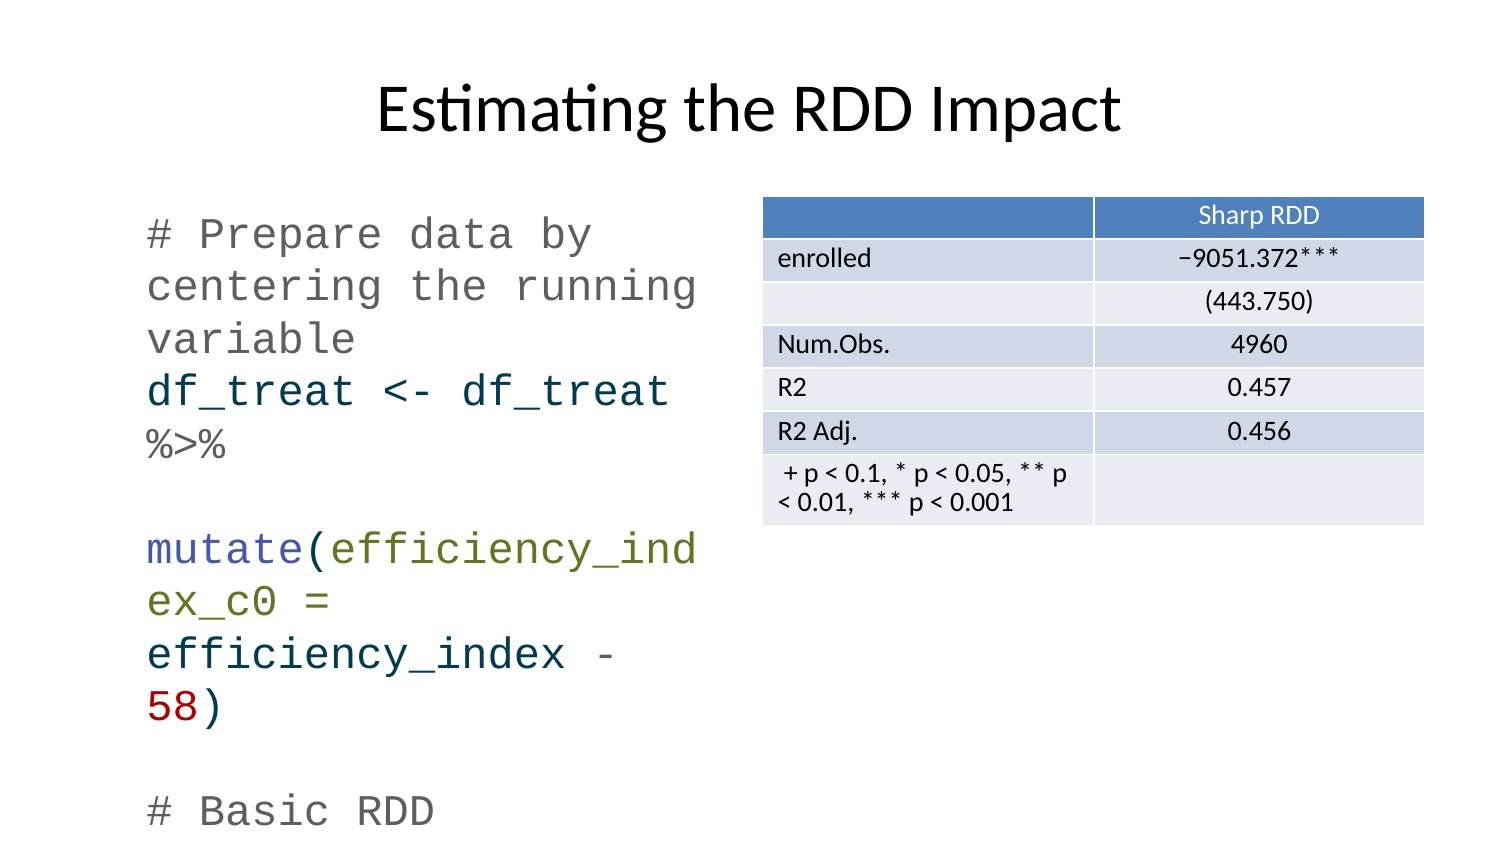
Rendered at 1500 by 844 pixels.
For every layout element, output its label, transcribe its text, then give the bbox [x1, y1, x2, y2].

table_cell −9051.372*** [1095, 240, 1424, 281]
table_header [763, 197, 1093, 238]
list # Prepare data by centering the running variable df_treat <- df_treat %>% mutate(efficiency_index_c0 = efficiency_index - 58) # Basic RDD regression with covariates out_rdd <- lm_robust(waste_management_costs ~ efficiency_index_c0 * enrolled + age_manager + age_deputy + female_manager + foreign_owned + staff_size + advanced_filtration + facility_area + recycling_center_distance, data = df_treat %>% filter(round == 1)) [75, 196, 738, 754]
table_cell (443.750) [1095, 283, 1424, 324]
table_cell R2 [763, 369, 1093, 410]
table_cell [763, 283, 1093, 324]
table_cell 4960 [1095, 326, 1424, 367]
table_cell enrolled [763, 240, 1093, 281]
table_cell Num.Obs. [763, 326, 1093, 367]
table_cell 0.457 [1095, 369, 1424, 410]
table_cell 0.456 [1095, 412, 1424, 454]
table_cell + p < 0.1, * p < 0.05, ** p < 0.01, *** p < 0.001 [763, 455, 1093, 525]
table_cell [1095, 455, 1424, 525]
table_cell R2 Adj. [763, 412, 1093, 454]
title Estimating the RDD Impact [75, 33, 1425, 175]
table_header Sharp RDD [1095, 197, 1424, 238]
